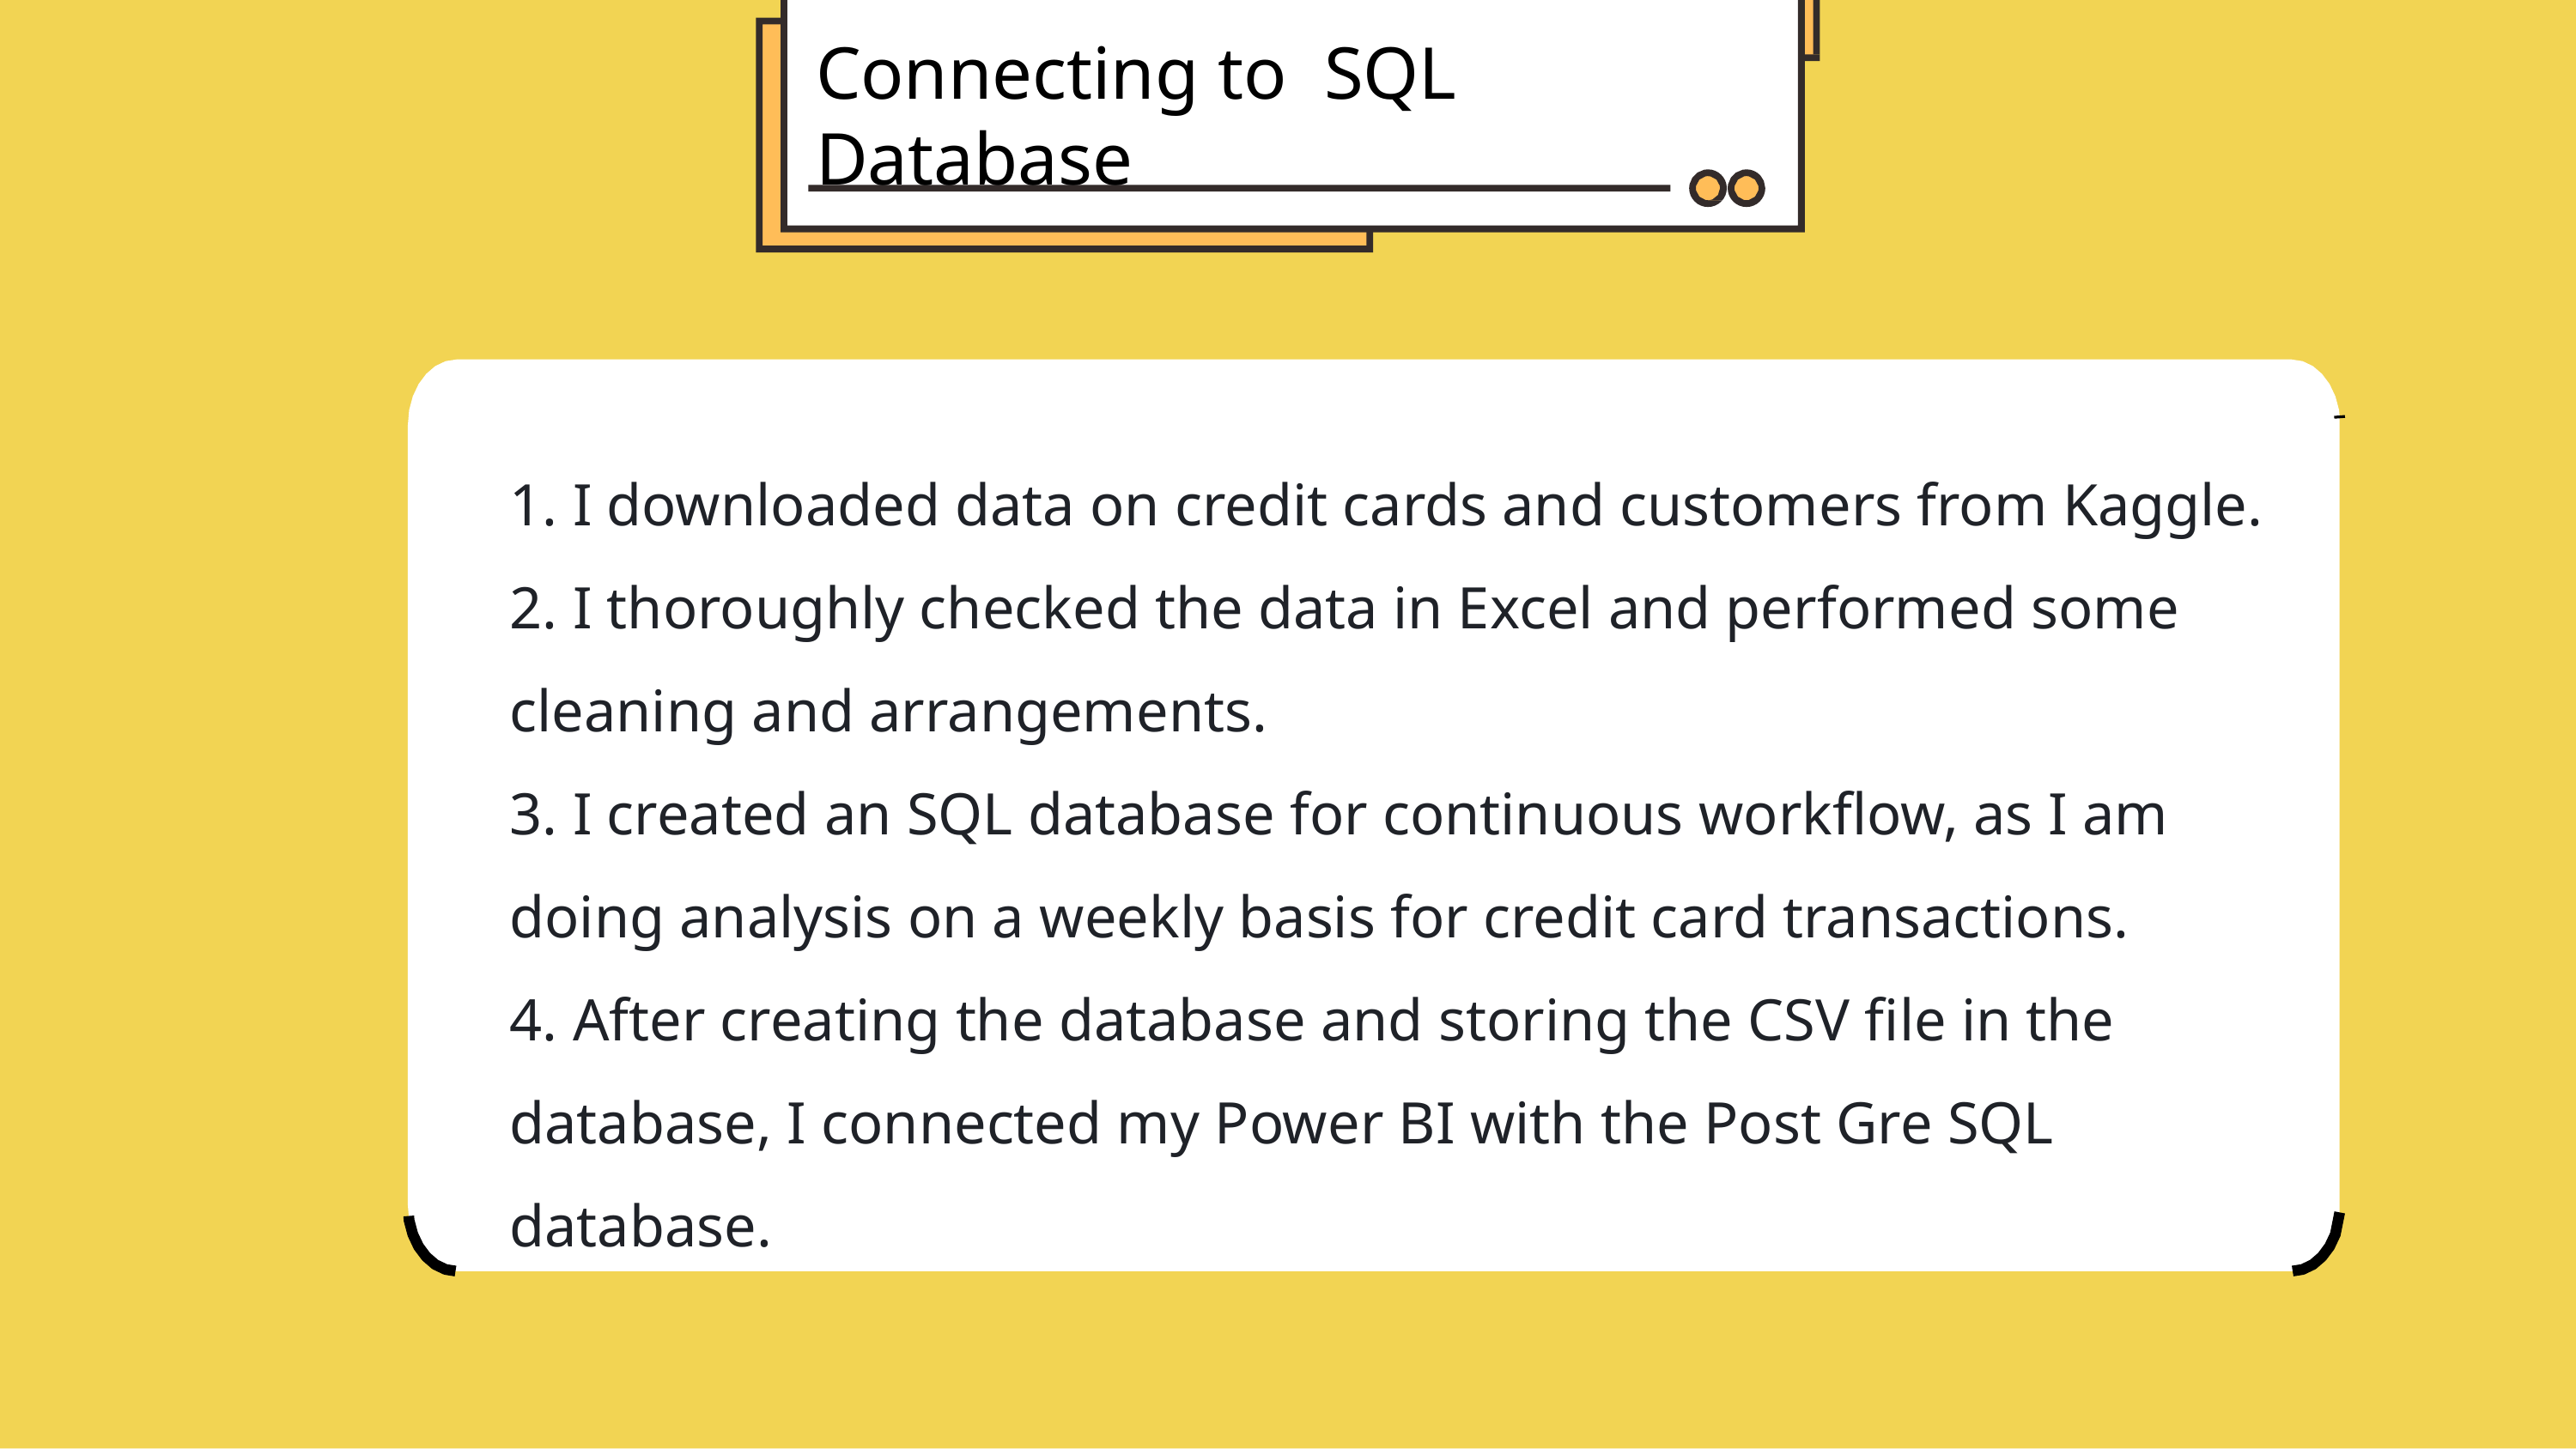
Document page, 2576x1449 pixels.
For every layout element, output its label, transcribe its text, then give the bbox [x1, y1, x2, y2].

title Connecting to SQL Database [816, 27, 1793, 202]
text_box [407, 359, 2341, 1272]
